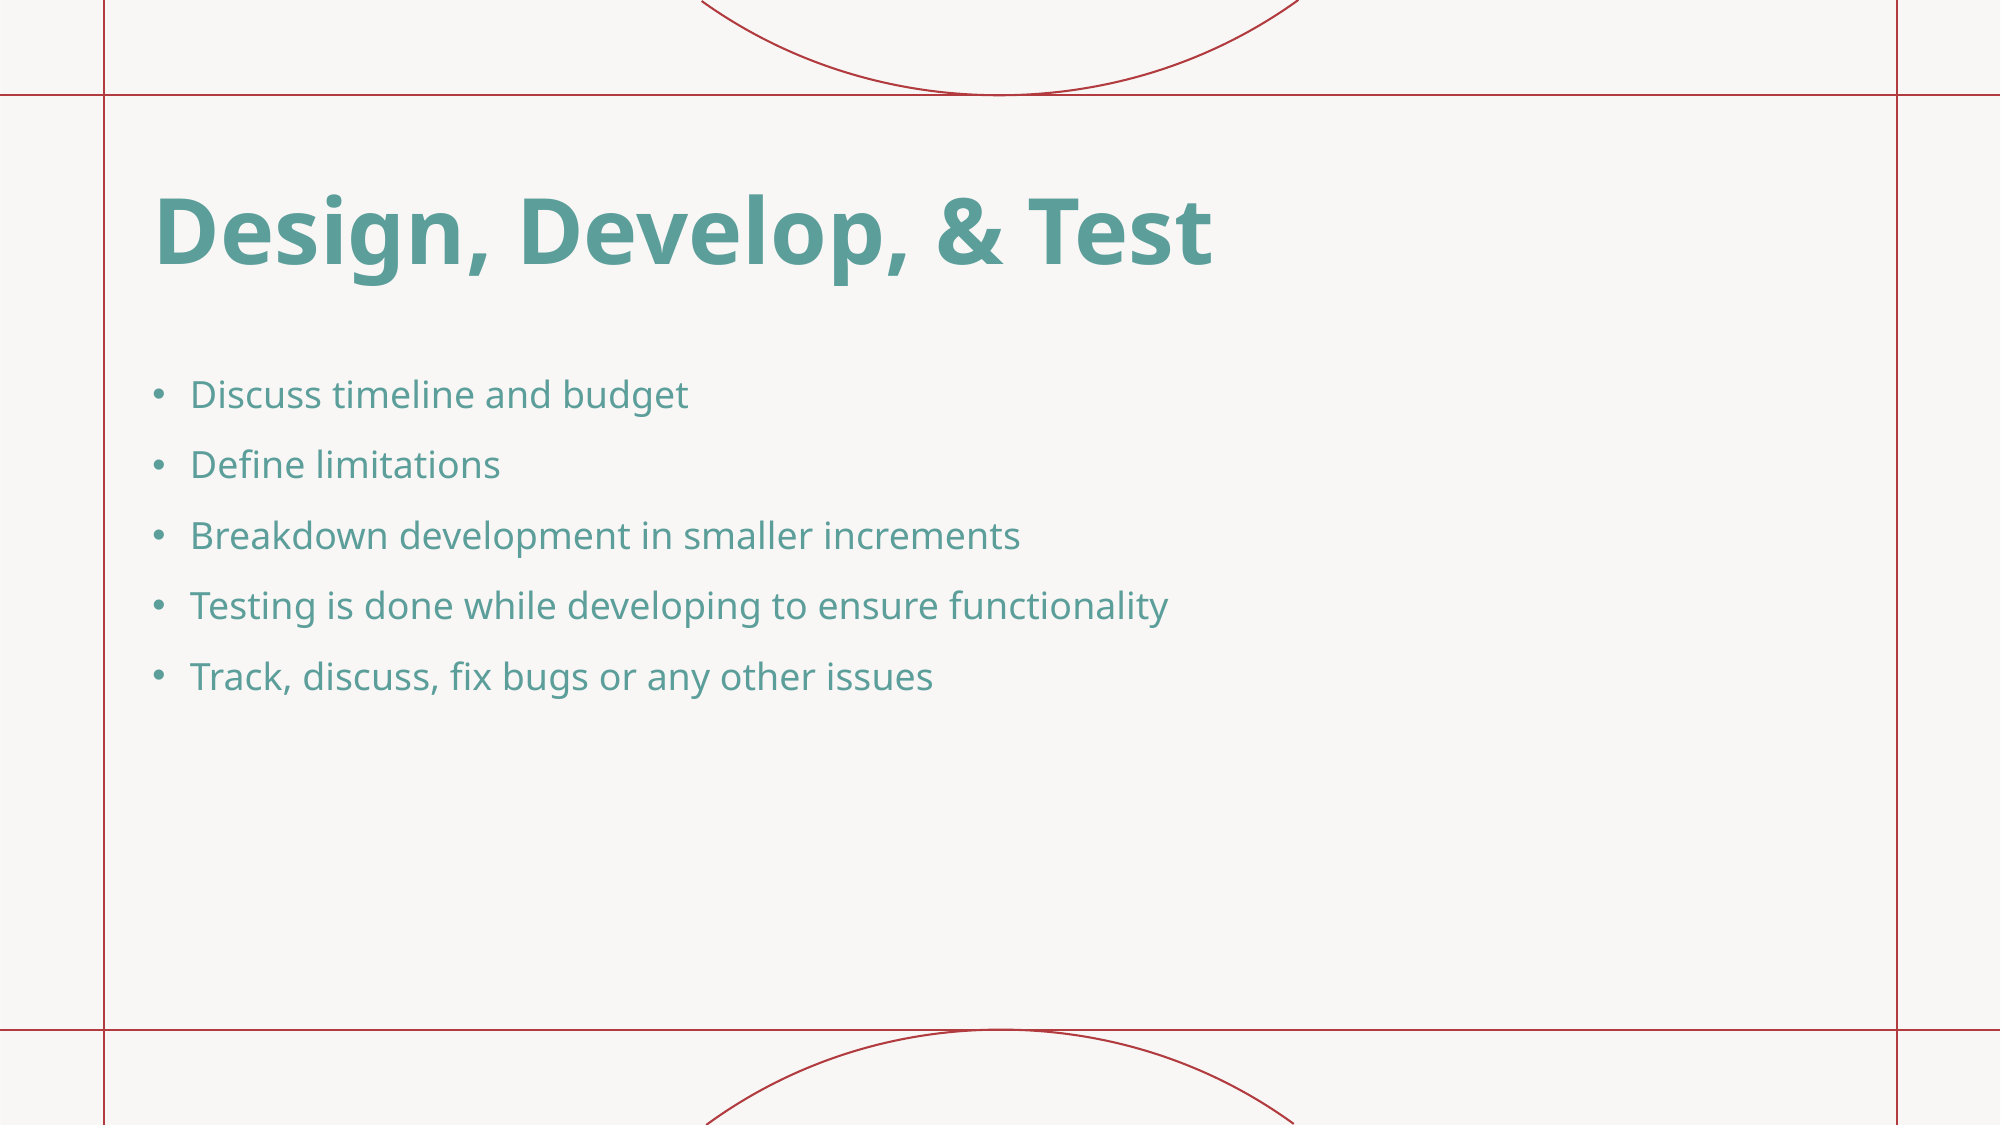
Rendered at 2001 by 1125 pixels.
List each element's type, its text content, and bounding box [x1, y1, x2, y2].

title Design, Develop, & Test [137, 119, 1863, 337]
list Discuss timeline and budget Define limitations Breakdown development in smaller increments Testing is done while developing to ensure functionality Track, discuss, fix bugs or any other issues [137, 359, 1863, 987]
